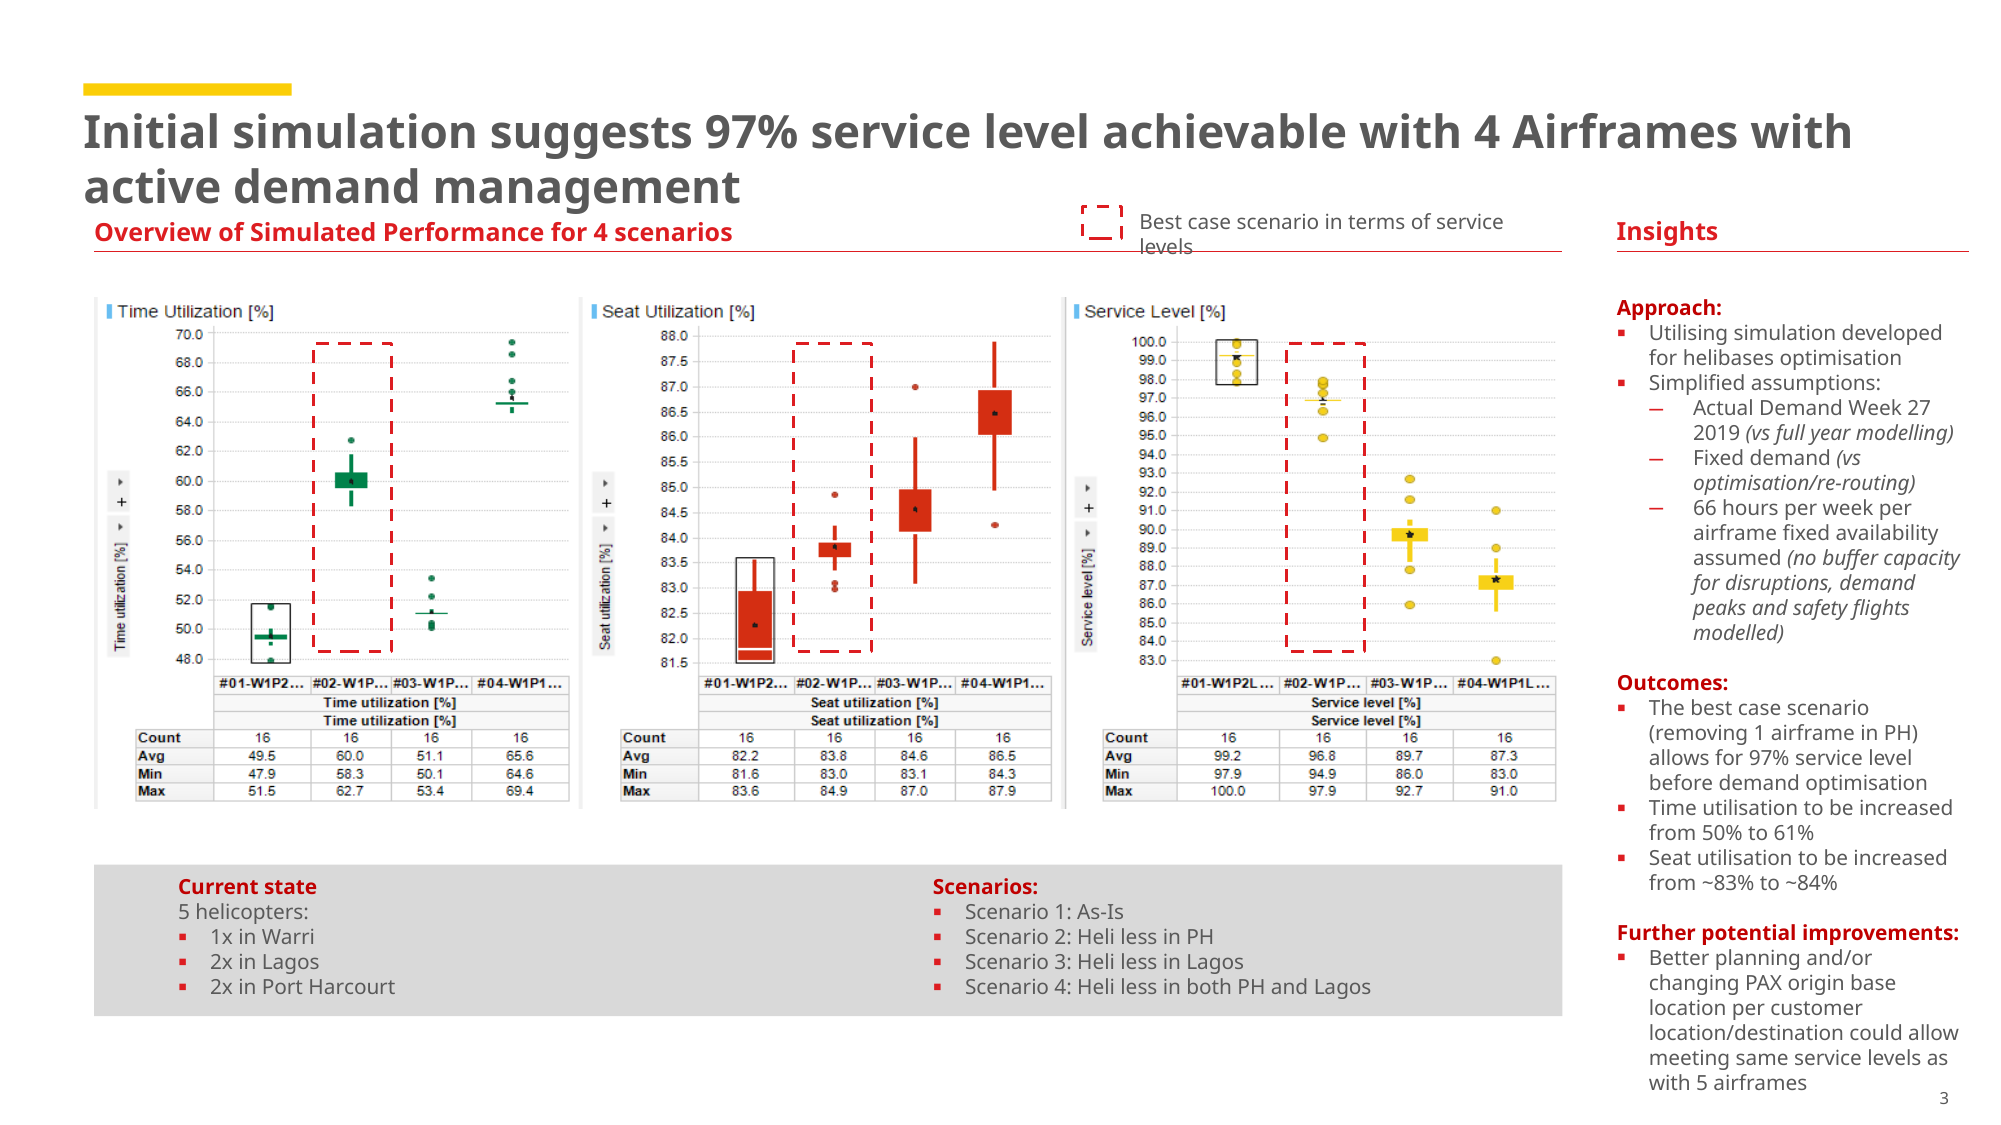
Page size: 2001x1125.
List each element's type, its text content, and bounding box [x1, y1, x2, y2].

text_box [92, 863, 1565, 1018]
text_box Best case scenario in terms of service levels [1139, 208, 1538, 219]
text_box [1080, 205, 1123, 219]
title Initial simulation suggests 97% service level achievable with 4 Airframes with active demand management [83, 102, 1919, 214]
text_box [1616, 213, 1969, 252]
picture [93, 296, 1563, 809]
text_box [93, 220, 1563, 252]
text_box Scenarios: Scenario 1: As-Is Scenario 2: Heli less in PH Scenario 3: Heli less in Lagos Scenario 4: Heli less in both PH and Lagos [932, 873, 1600, 1024]
text_box Current state 5 helicopters: 1x in Warri 2x in Lagos 2x in Port Harcourt [177, 873, 845, 1024]
text_box Approach: Utilising simulation developed for helibases optimisation Simplified assumptions: Actual Demand Week 27 2019 (vs full year modelling) Fixed demand (vs optimisation/re-routing) 66 hours per week per airframe fixed availability assumed (no buffer capacity for disruptions, demand peaks and safety flights modelled) Outcomes: The best case scenario (removing 1 airframe in PH) allows for 97% service level before demand optimisation Time utilisation to be increased from 50% to 61% Seat utilisation to be increased from ~83% to ~84% Further potential improvements: Better planning and/or changing PAX origin base location per customer location/destination could allow meeting same service levels as with 5 airframes [1616, 294, 1969, 826]
